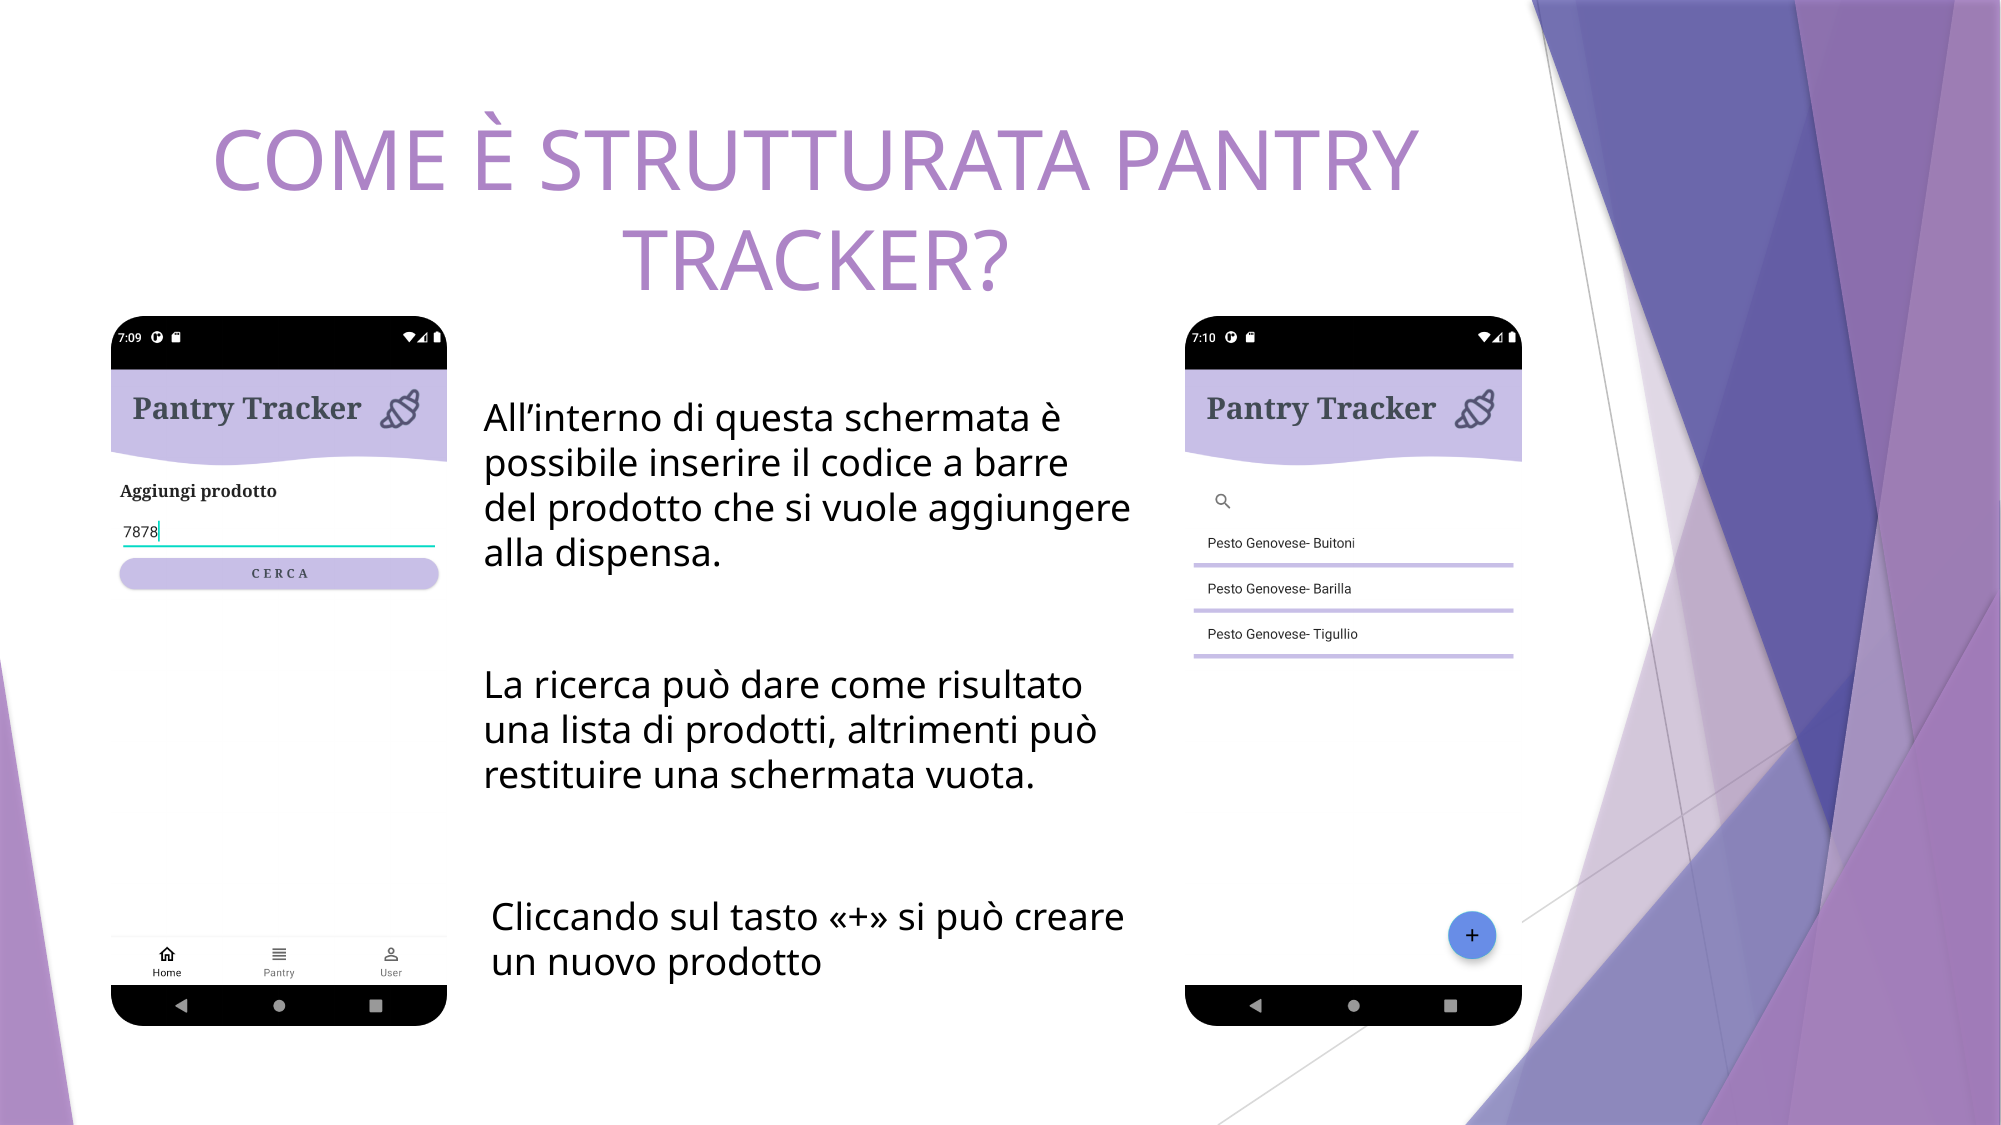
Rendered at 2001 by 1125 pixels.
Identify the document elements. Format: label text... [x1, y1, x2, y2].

picture [1185, 316, 1522, 1026]
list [110, 316, 448, 1026]
text_box Cliccando sul tasto «+» si può creare un nuovo prodotto [476, 885, 1156, 991]
title COME È STRUTTURATA PANTRY TRACKER? [111, 99, 1522, 317]
text_box All’interno di questa schermata è possibile inserire il codice a barre del prodotto che si vuole aggiungere alla dispensa. [468, 386, 1148, 582]
text_box La ricerca può dare come risultato una lista di prodotti, altrimenti può restituire una schermata vuota. [468, 653, 1148, 803]
